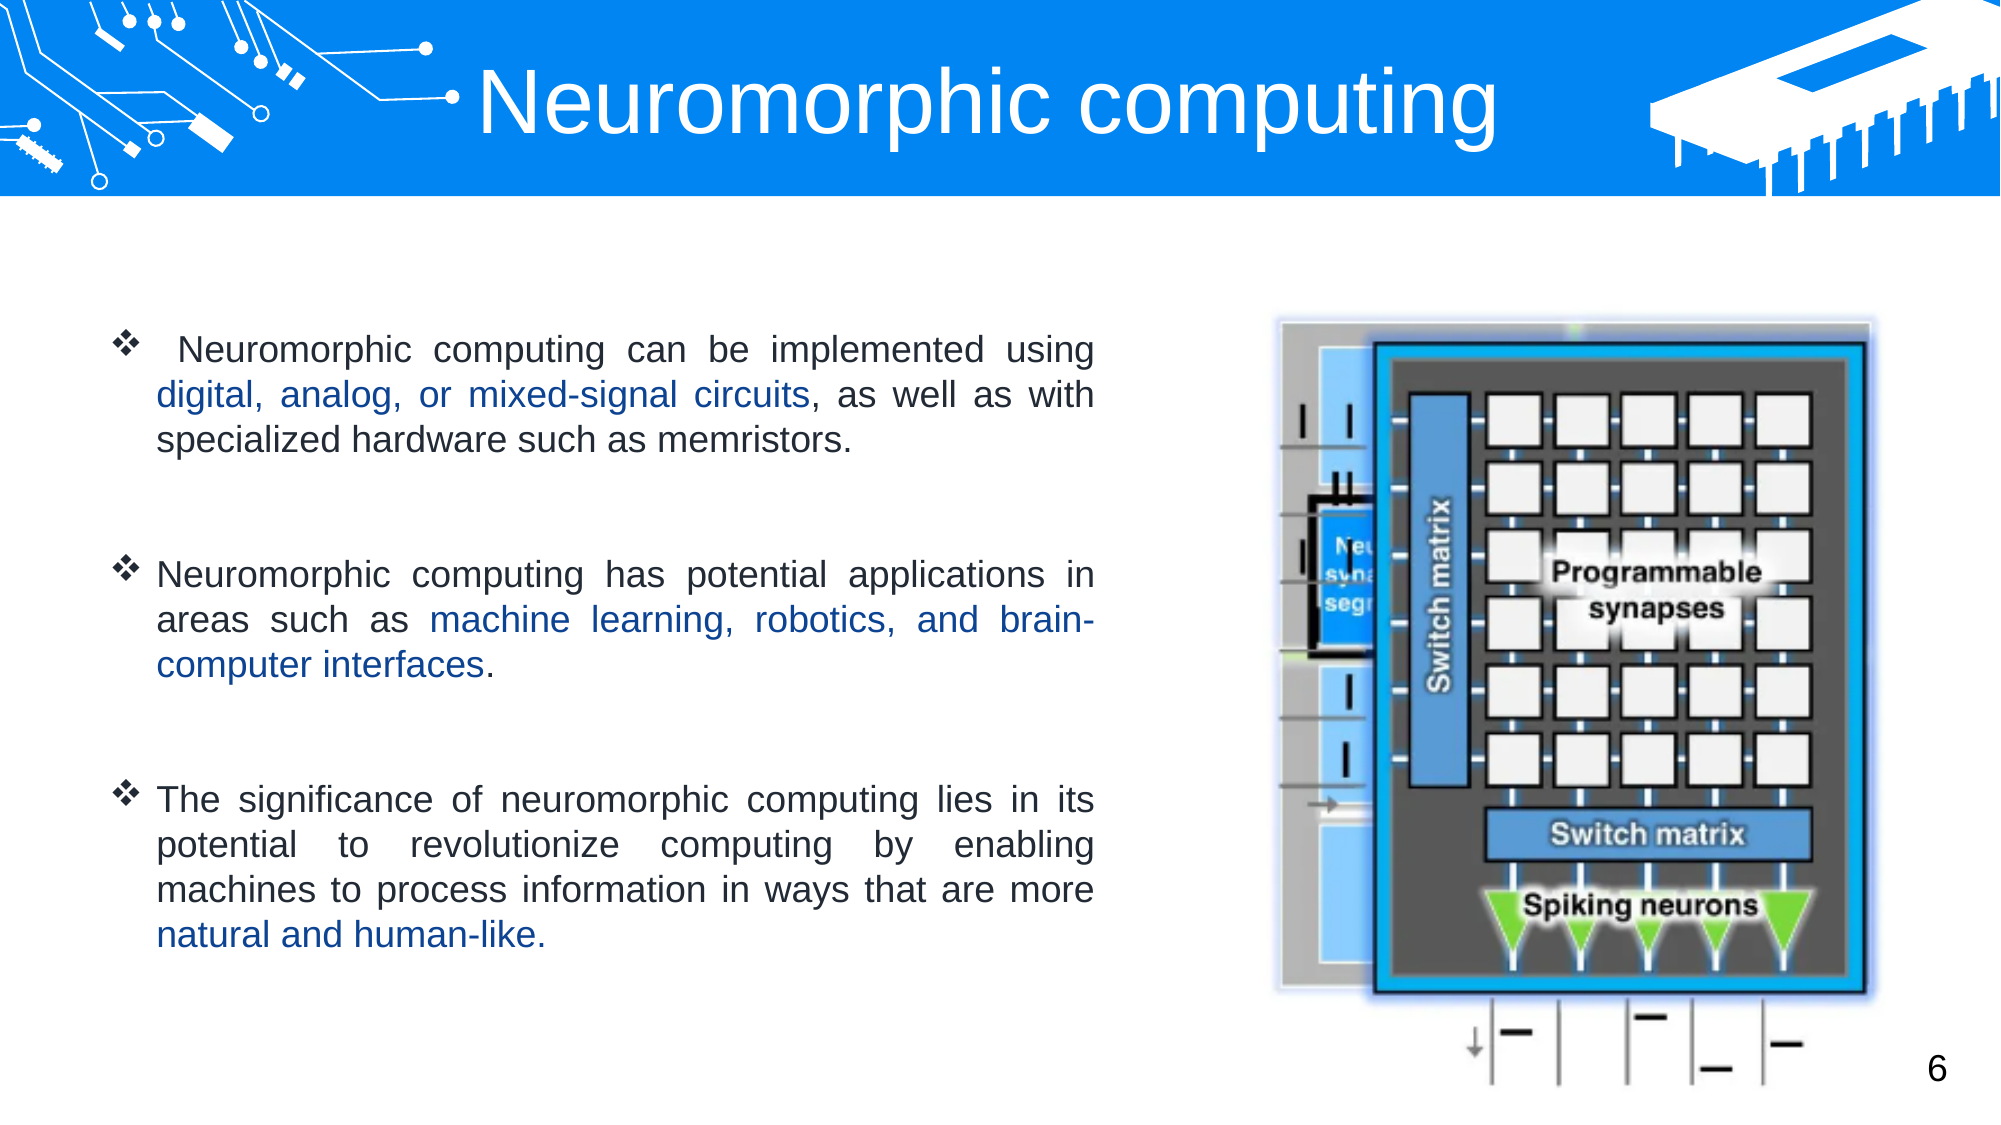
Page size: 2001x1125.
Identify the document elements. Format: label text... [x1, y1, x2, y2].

text_box 6 [1912, 1036, 1969, 1096]
picture [1254, 304, 1906, 1106]
text_box Neuromorphic computing can be implemented using digital, analog, or mixed-signal circuits, as well as with specialized hardware such as memristors. Neuromorphic computing has potential applications in areas such as machine learning, robotics, and brain-computer interfaces. The significance of neuromorphic computing lies in its potential to revolutionize computing by enabling machines to process information in ways that are more natural and human-like. [94, 272, 1110, 1097]
list Neuromorphic computing [53, 44, 1952, 164]
